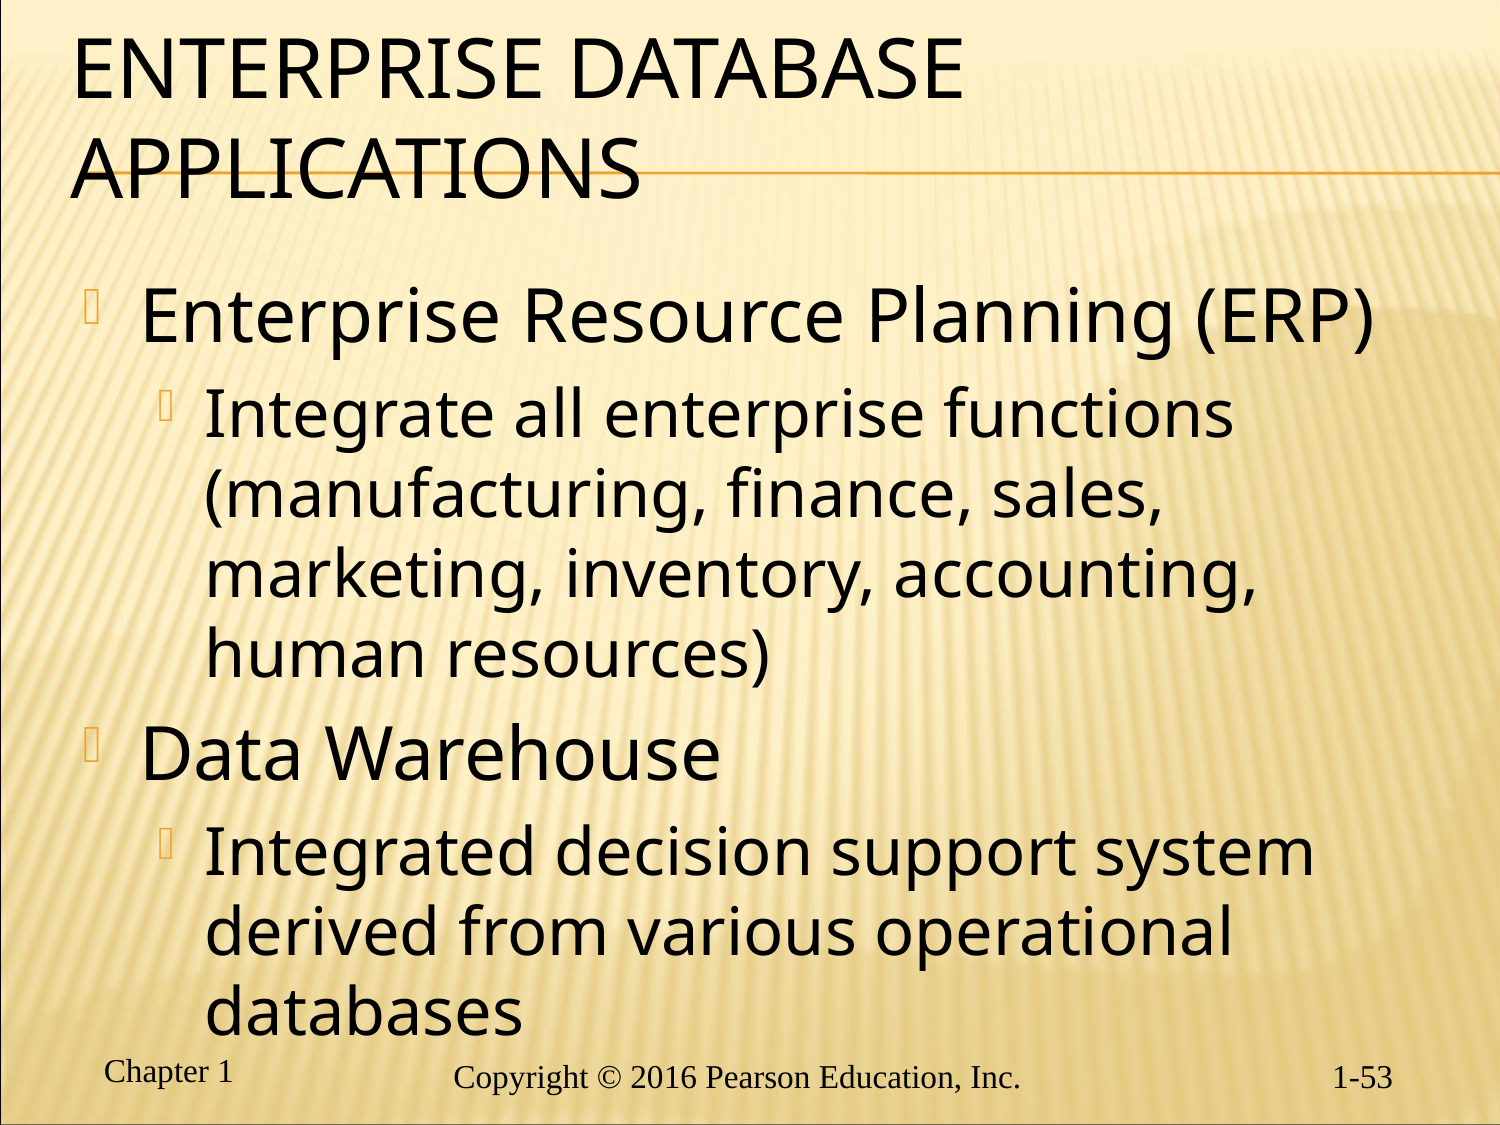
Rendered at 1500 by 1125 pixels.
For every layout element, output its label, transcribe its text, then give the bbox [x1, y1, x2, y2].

title Enterprise Database Applications [55, 2, 1500, 228]
picture [0, 0, 1500, 1125]
list Enterprise Resource Planning (ERP) Integrate all enterprise functions (manufacturing, finance, sales, marketing, inventory, accounting, human resources) Data Warehouse Integrated decision support system derived from various operational databases [67, 259, 1418, 885]
